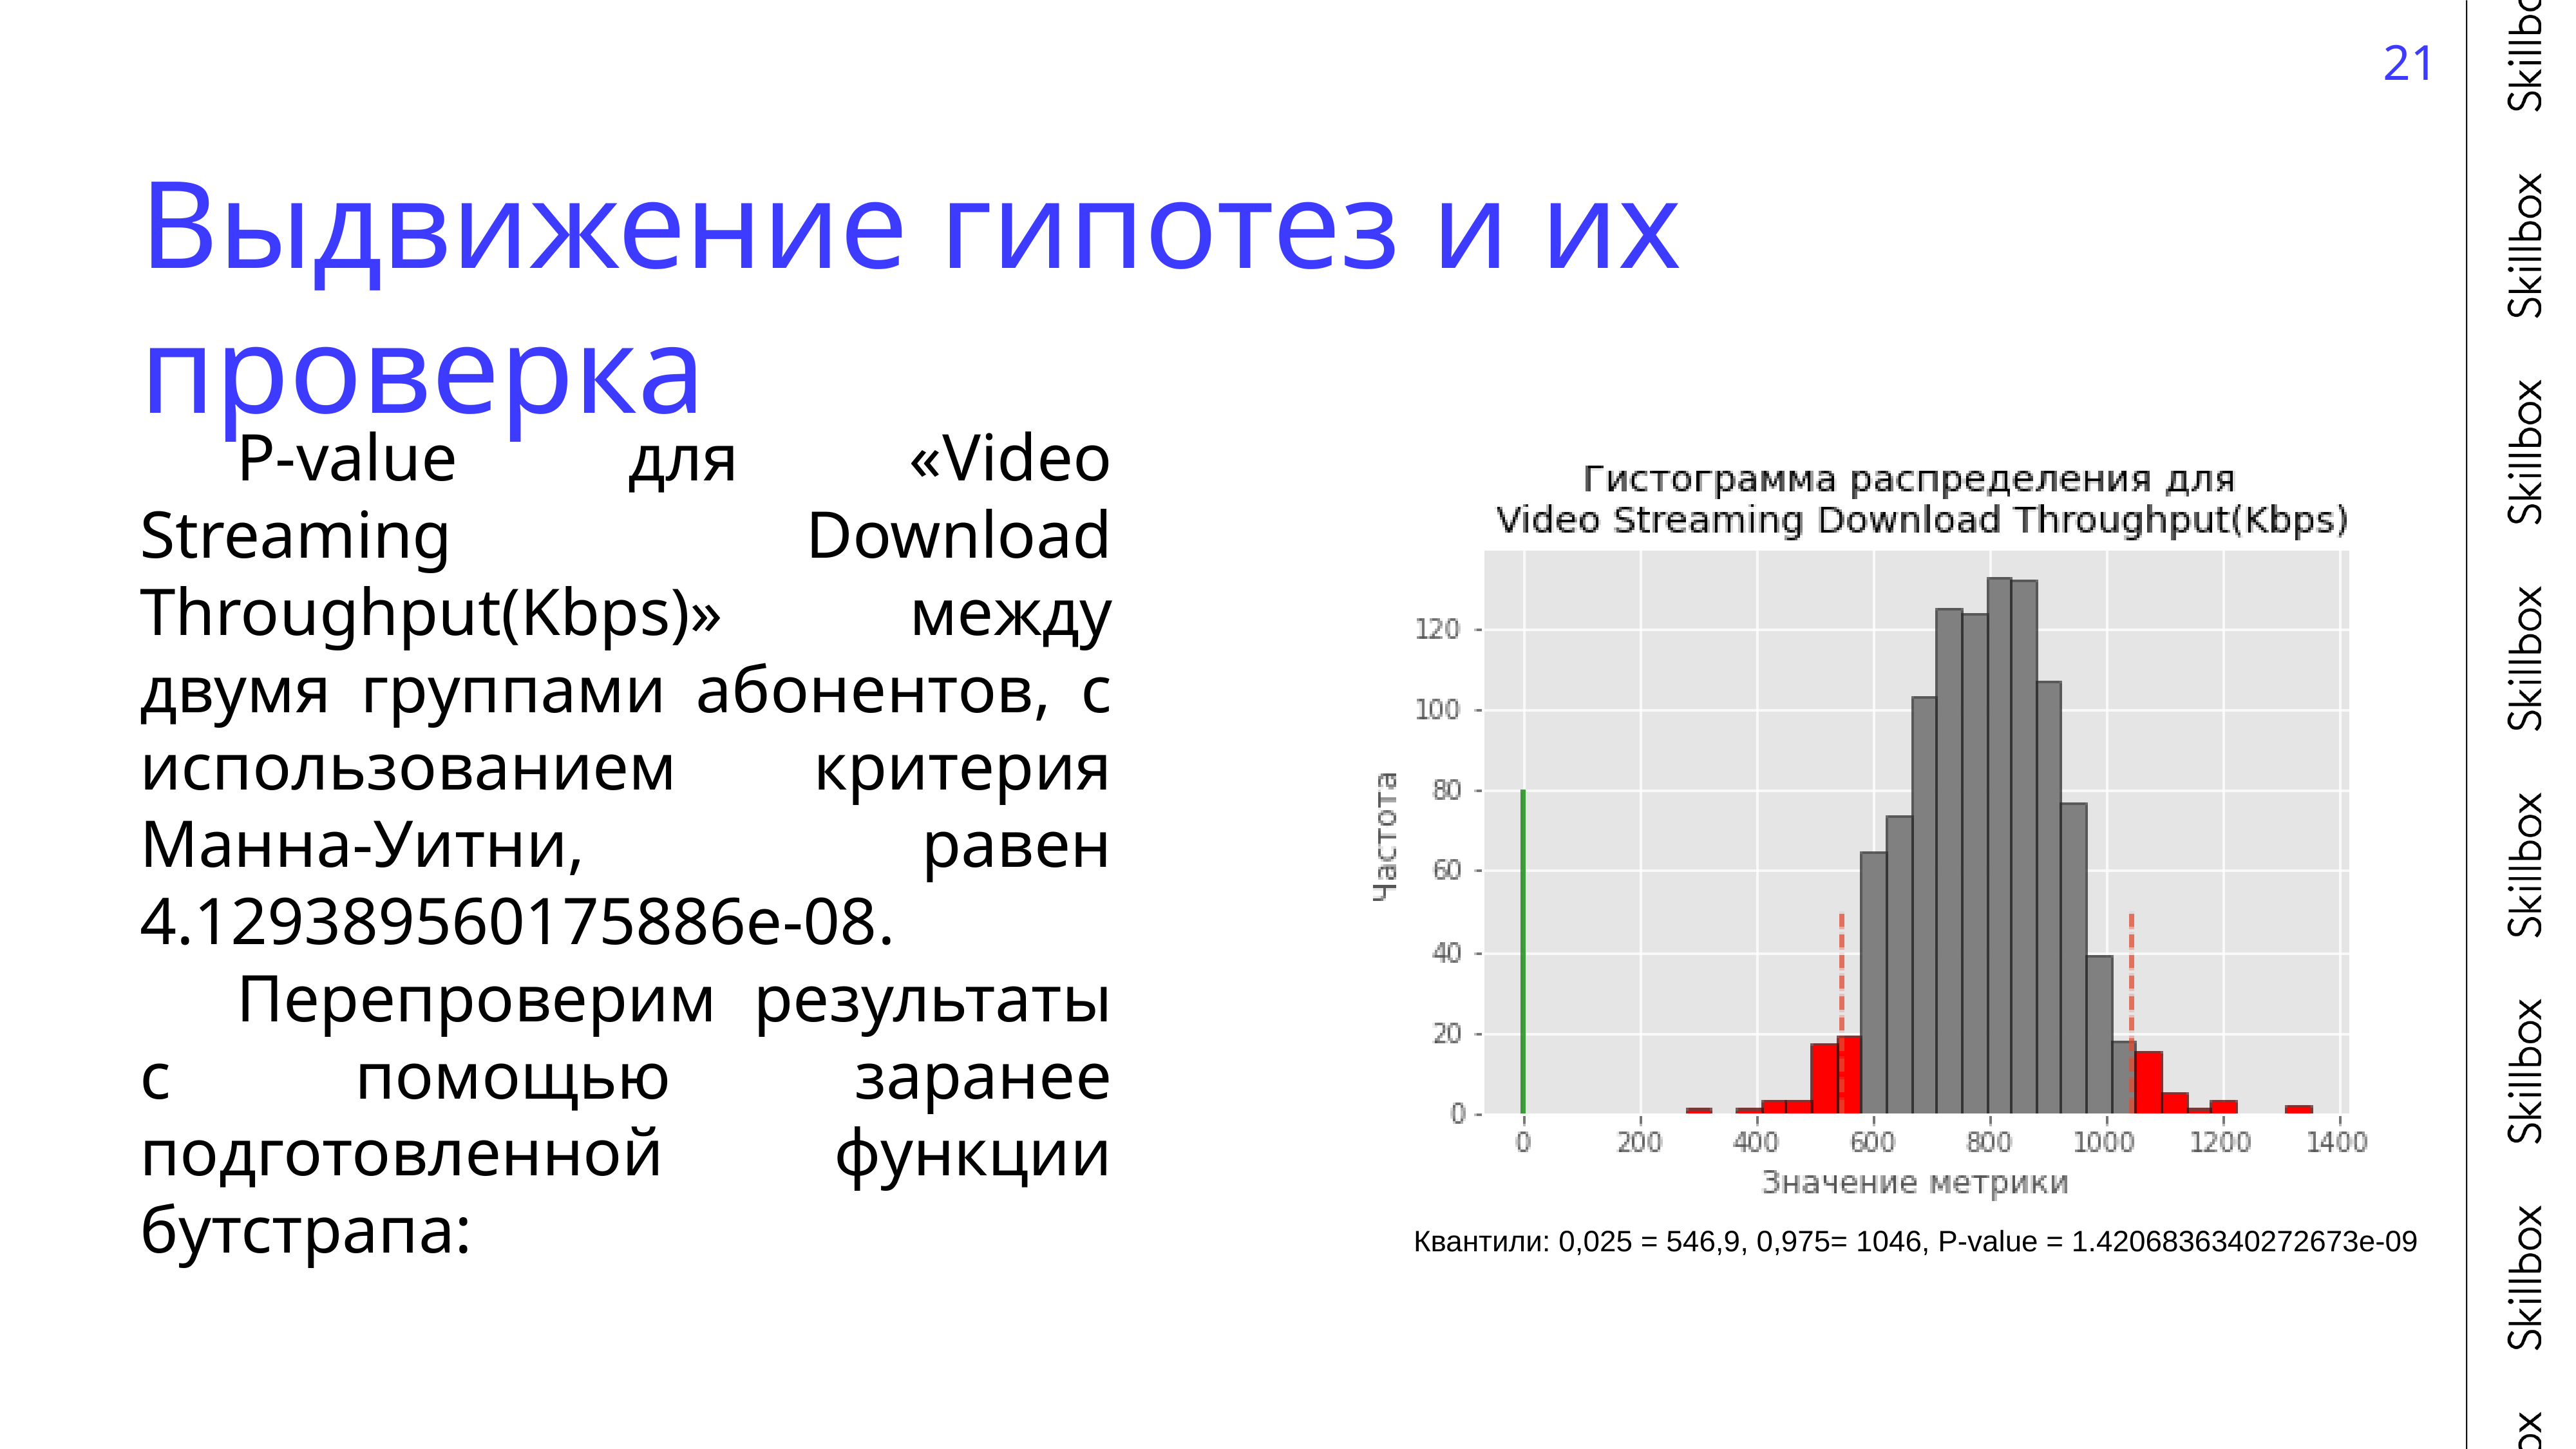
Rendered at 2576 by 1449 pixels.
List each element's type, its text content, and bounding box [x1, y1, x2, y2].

text_box Выдвижение гипотез и их проверка [135, 142, 2103, 443]
text_box Квантили: 0,025 = 546,9, 0,975= 1046, P-value = 1.4206836340272673e-09 [1408, 1210, 2424, 1263]
text_box 21 [2367, 16, 2445, 95]
text_box P-value для «Video Streaming Download Throughput(Kbps)» между двумя группами абонентов, с использованием критерия Манна-Уитни, равен 4.129389560175886e-08. Перепроверим результаты с помощью заранее подготовленной функции бутстрапа: [135, 411, 1118, 1272]
picture [1352, 445, 2389, 1220]
picture [2465, 0, 2541, 1449]
